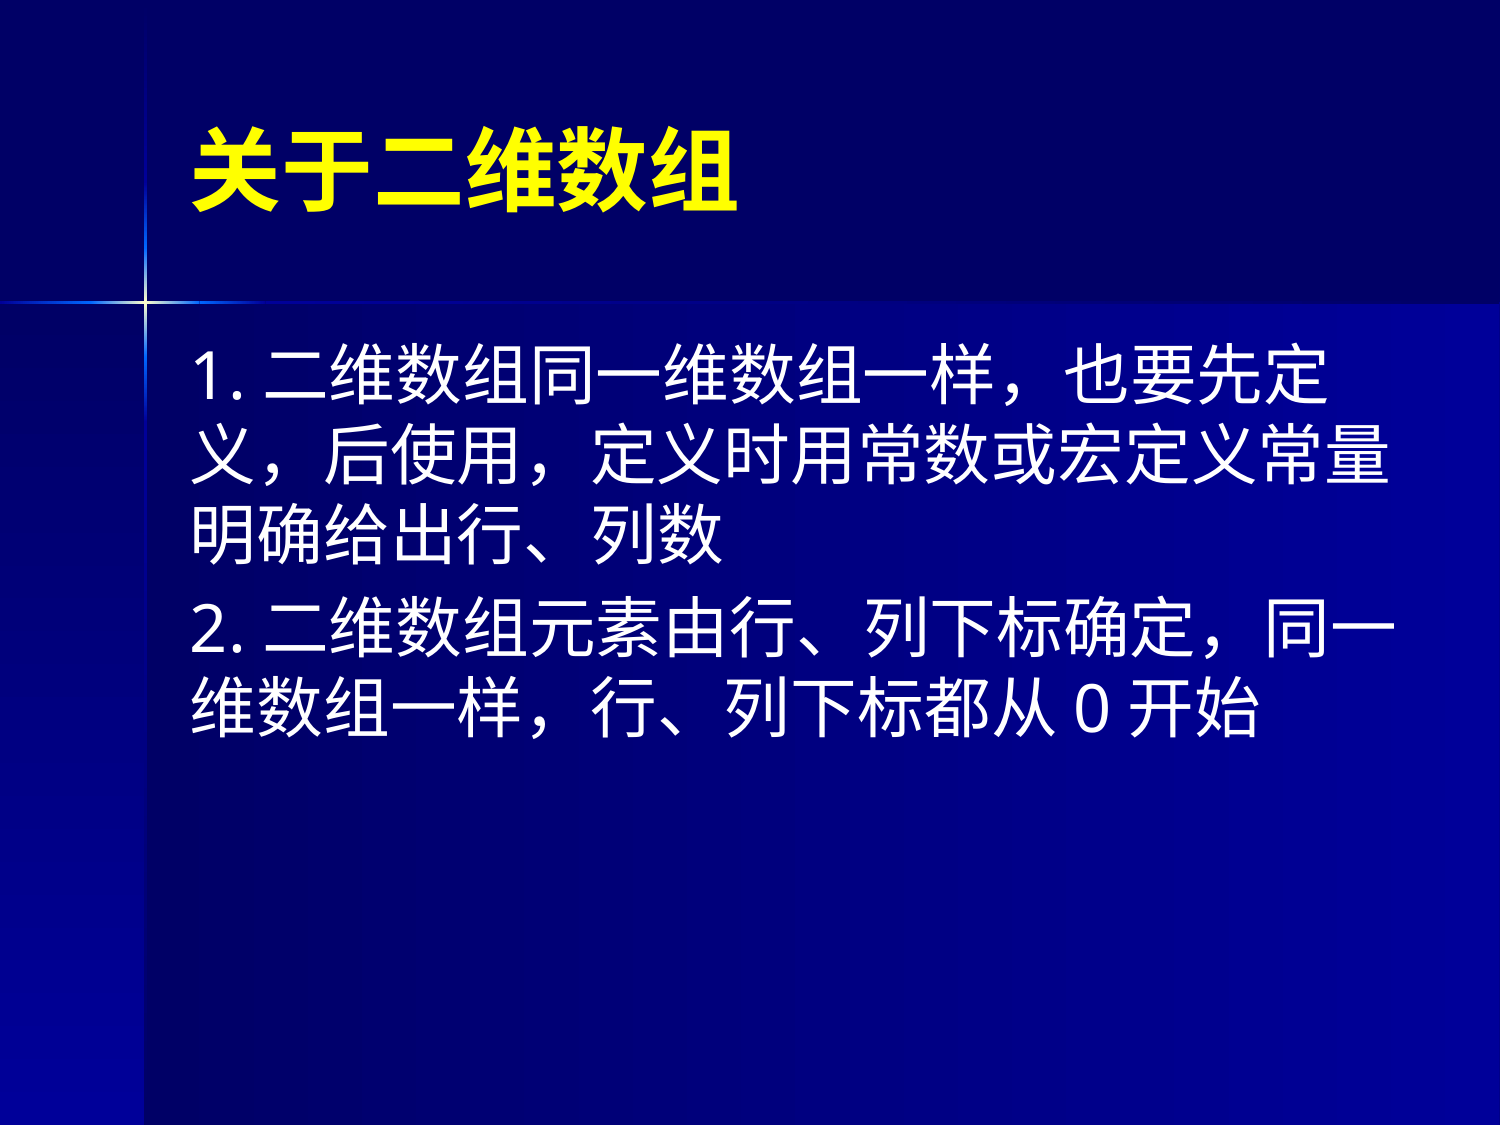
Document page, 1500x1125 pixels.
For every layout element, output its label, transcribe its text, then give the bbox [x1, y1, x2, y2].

list 1.二维数组同一维数组一样，也要先定义，后使用，定义时用常数或宏定义常量明确给出行、列数 2.二维数组元素由行、列下标确定，同一维数组一样，行、列下标都从0开始 [174, 324, 1413, 1001]
title 关于二维数组 [174, 49, 1413, 286]
